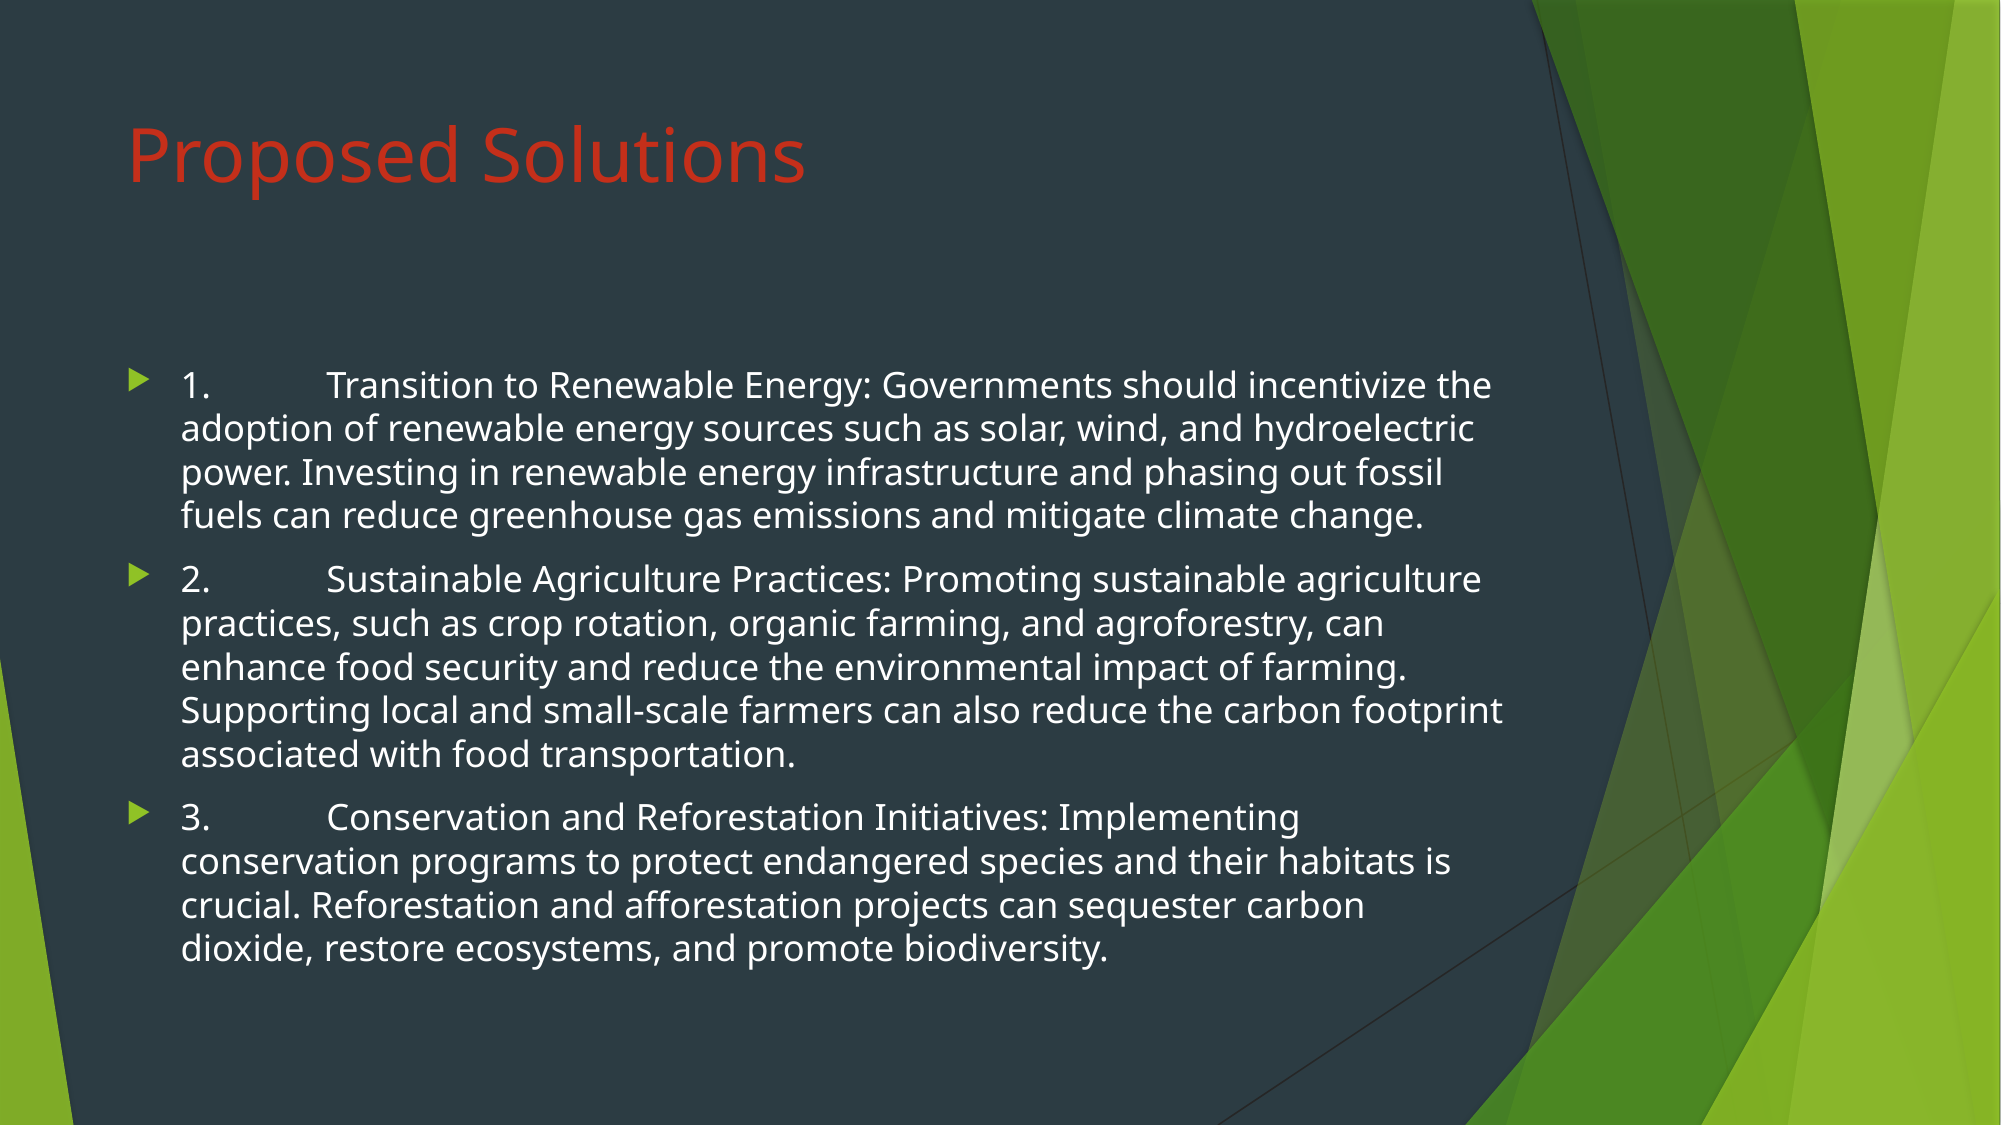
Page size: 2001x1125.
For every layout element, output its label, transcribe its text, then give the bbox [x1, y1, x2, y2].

list 1. Transition to Renewable Energy: Governments should incentivize the adoption of renewable energy sources such as solar, wind, and hydroelectric power. Investing in renewable energy infrastructure and phasing out fossil fuels can reduce greenhouse gas emissions and mitigate climate change. 2. Sustainable Agriculture Practices: Promoting sustainable agriculture practices, such as crop rotation, organic farming, and agroforestry, can enhance food security and reduce the environmental impact of farming. Supporting local and small-scale farmers can also reduce the carbon footprint associated with food transportation. 3. Conservation and Reforestation Initiatives: Implementing conservation programs to protect endangered species and their habitats is crucial. Reforestation and afforestation projects can sequester carbon dioxide, restore ecosystems, and promote biodiversity. [111, 354, 1522, 992]
title Proposed Solutions [111, 99, 1522, 317]
